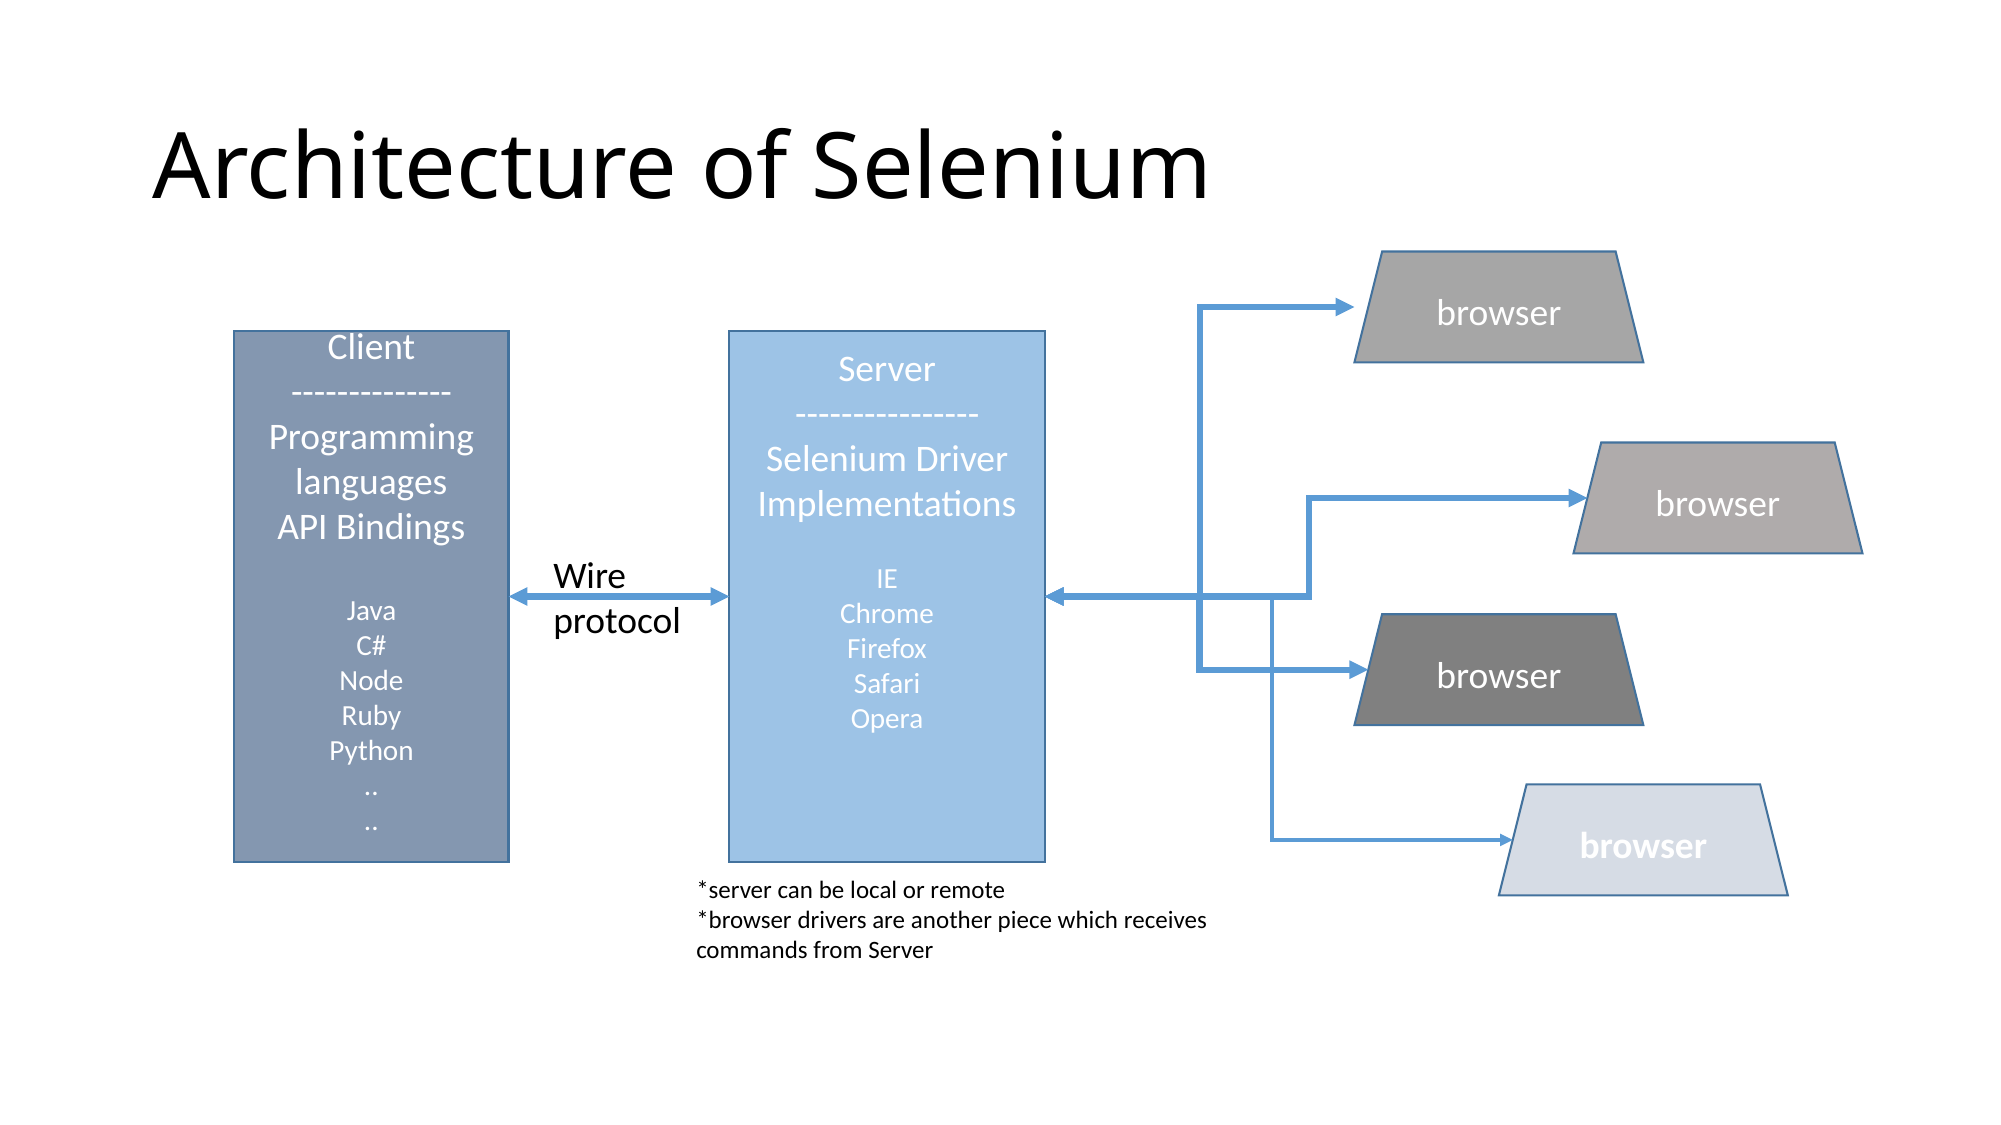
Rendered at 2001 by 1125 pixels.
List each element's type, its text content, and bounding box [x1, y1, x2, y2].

text_box Wire protocol [538, 543, 698, 596]
text_box browser [1497, 783, 1790, 897]
text_box Wire protocol [538, 597, 698, 649]
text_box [1044, 306, 1355, 497]
text_box browser [1586, 441, 1864, 555]
text_box Client -------------- Programming languages API Bindings Java C# Node Ruby Python .. .. [233, 330, 510, 863]
text_box Server ---------------- Selenium Driver Implementations IE Chrome Firefox Safari Opera [728, 330, 1046, 863]
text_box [1044, 596, 1513, 840]
text_box *server can be local or remote *browser drivers are another piece which receives commands from Server [681, 866, 1272, 972]
text_box browser [1355, 250, 1645, 364]
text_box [1044, 497, 1588, 597]
text_box browser [1513, 613, 1645, 727]
title Architecture of Selenium [137, 59, 1863, 278]
